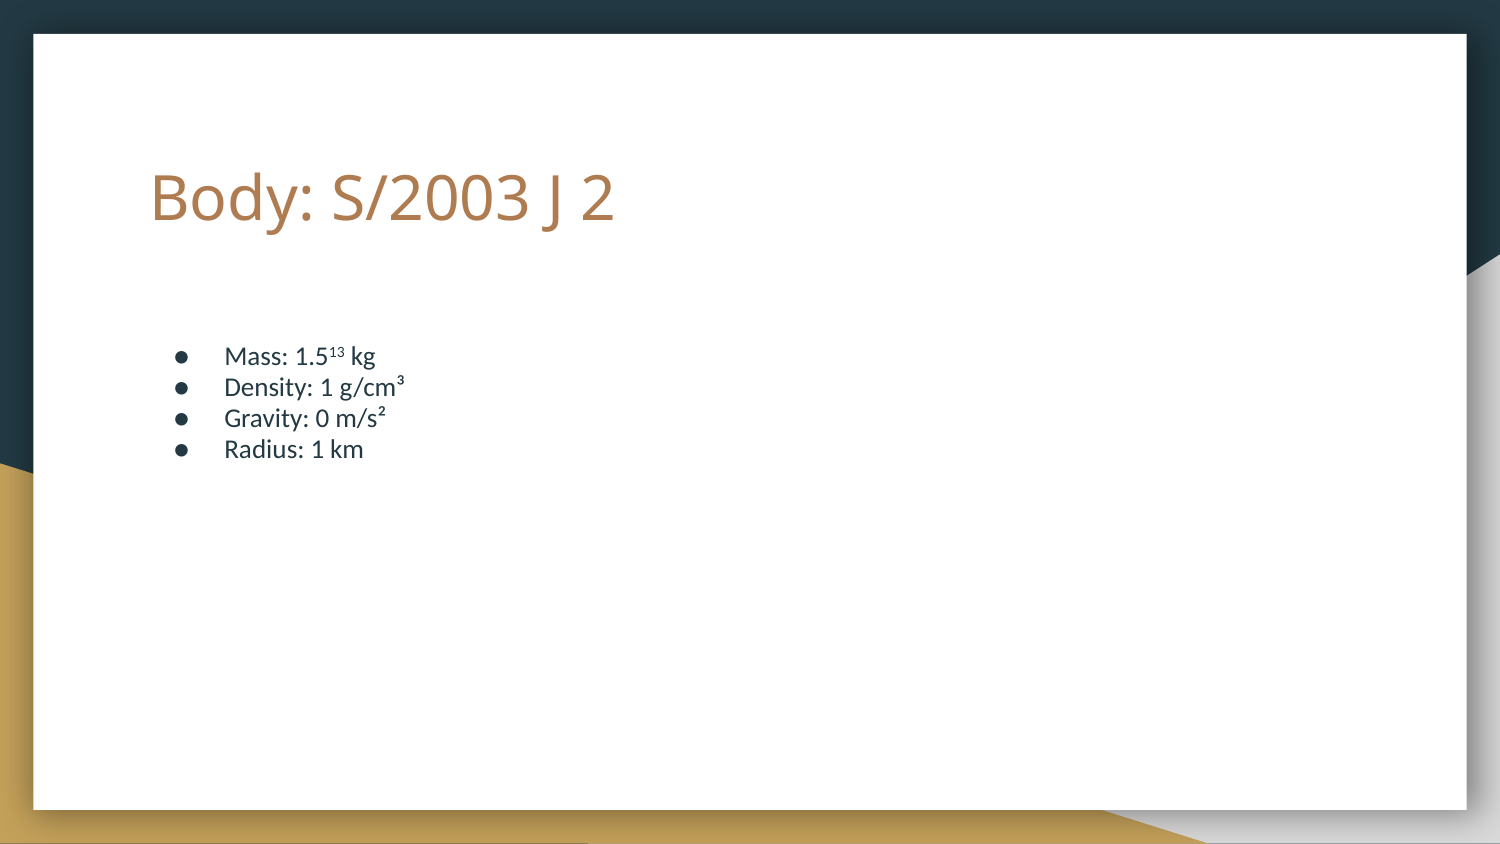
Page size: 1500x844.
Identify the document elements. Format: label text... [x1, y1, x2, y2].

list Mass: 1.513 kg Density: 1 g/cm³ Gravity: 0 m/s² Radius: 1 km [134, 326, 1366, 729]
title Body: S/2003 J 2 [134, 138, 1366, 296]
